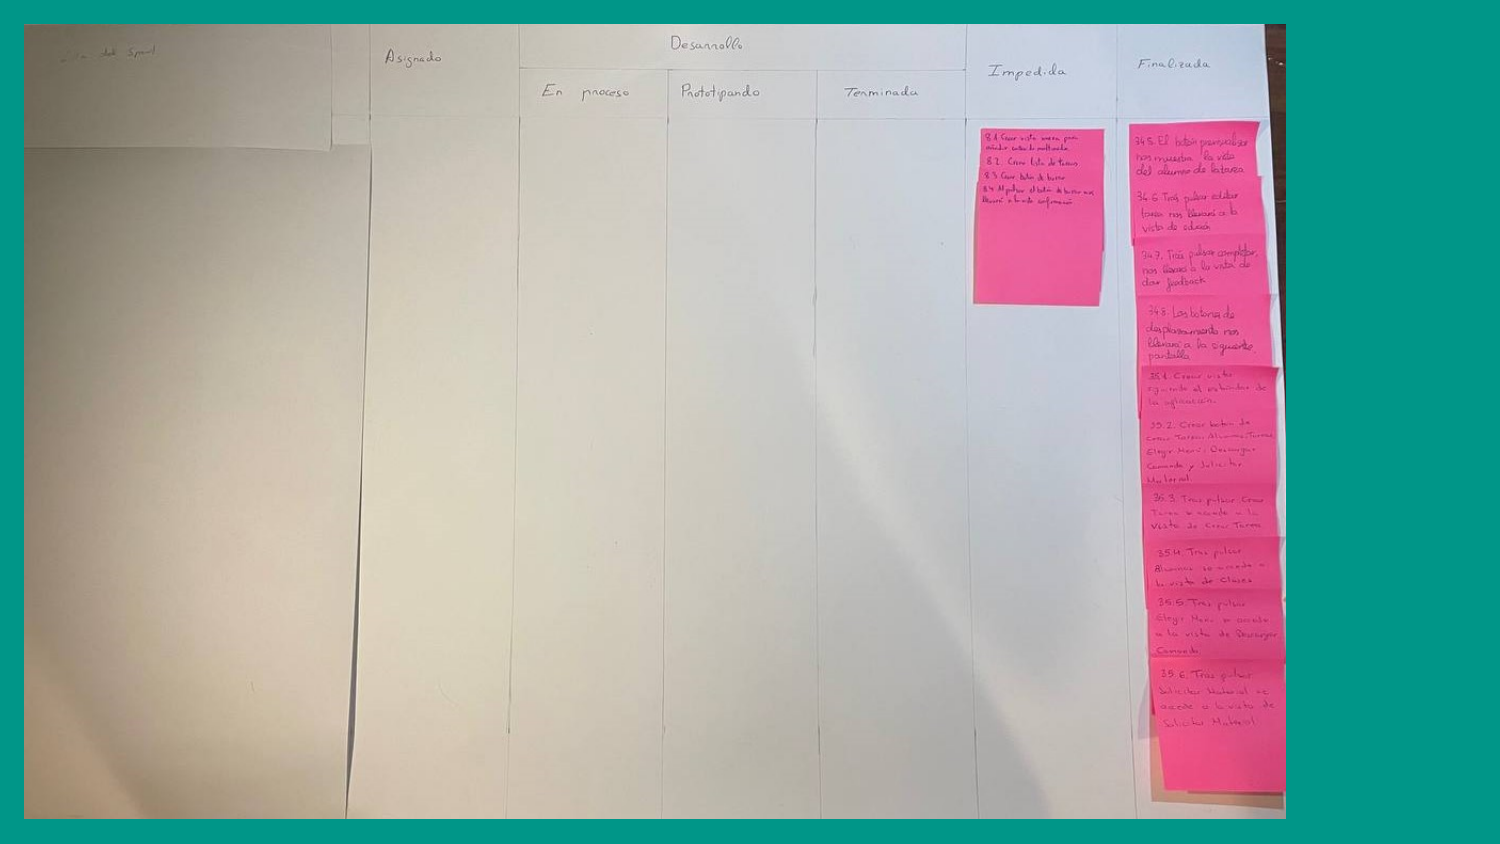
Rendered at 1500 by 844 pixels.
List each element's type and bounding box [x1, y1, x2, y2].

picture [24, 24, 1286, 819]
